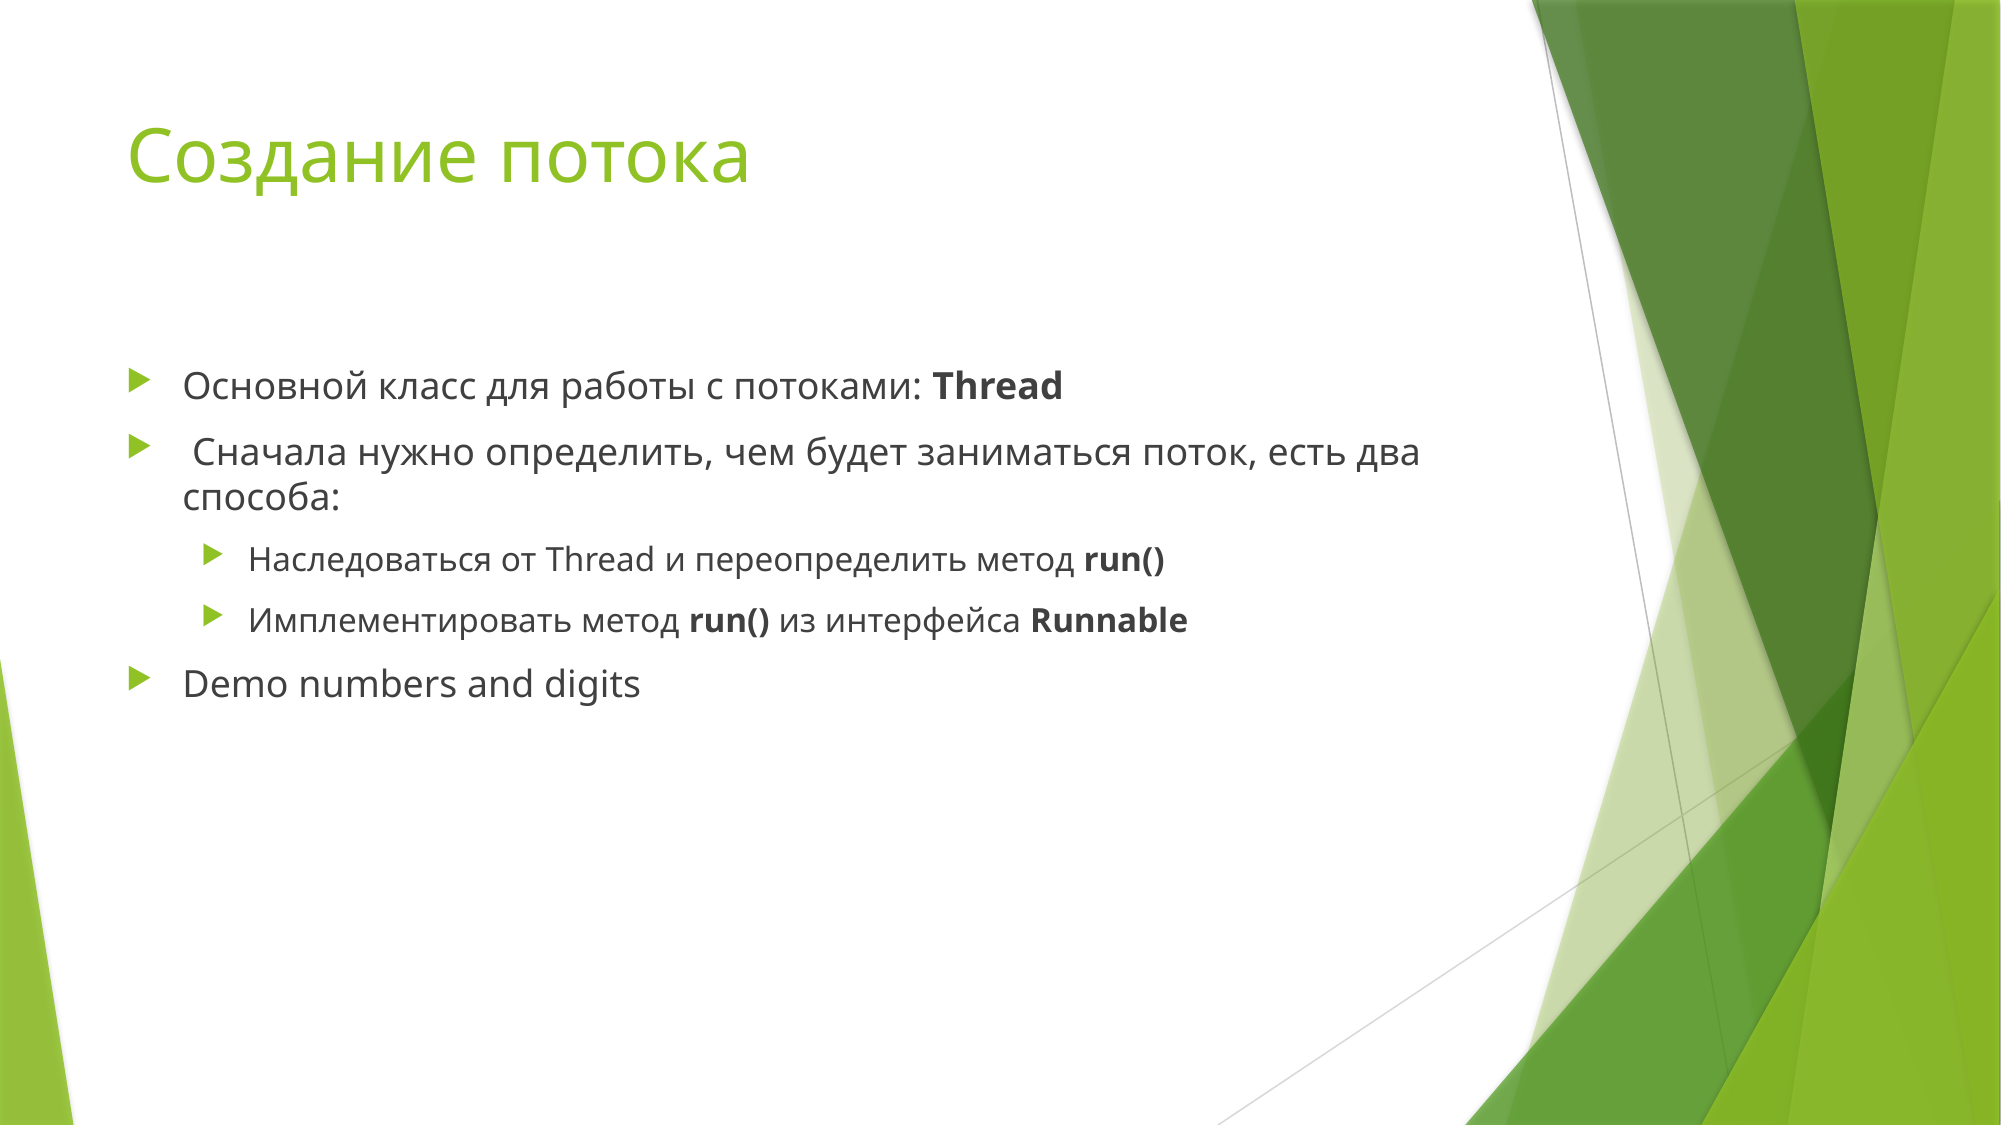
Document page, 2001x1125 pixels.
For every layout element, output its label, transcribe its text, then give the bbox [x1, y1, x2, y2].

list Основной класс для работы с потоками: Thread Сначала нужно определить, чем будет заниматься поток, есть два способа: Наследоваться от Thread и переопределить метод run() Имплементировать метод run() из интерфейса Runnable Demo numbers and digits [111, 354, 1522, 992]
title Создание потока [111, 99, 1522, 317]
